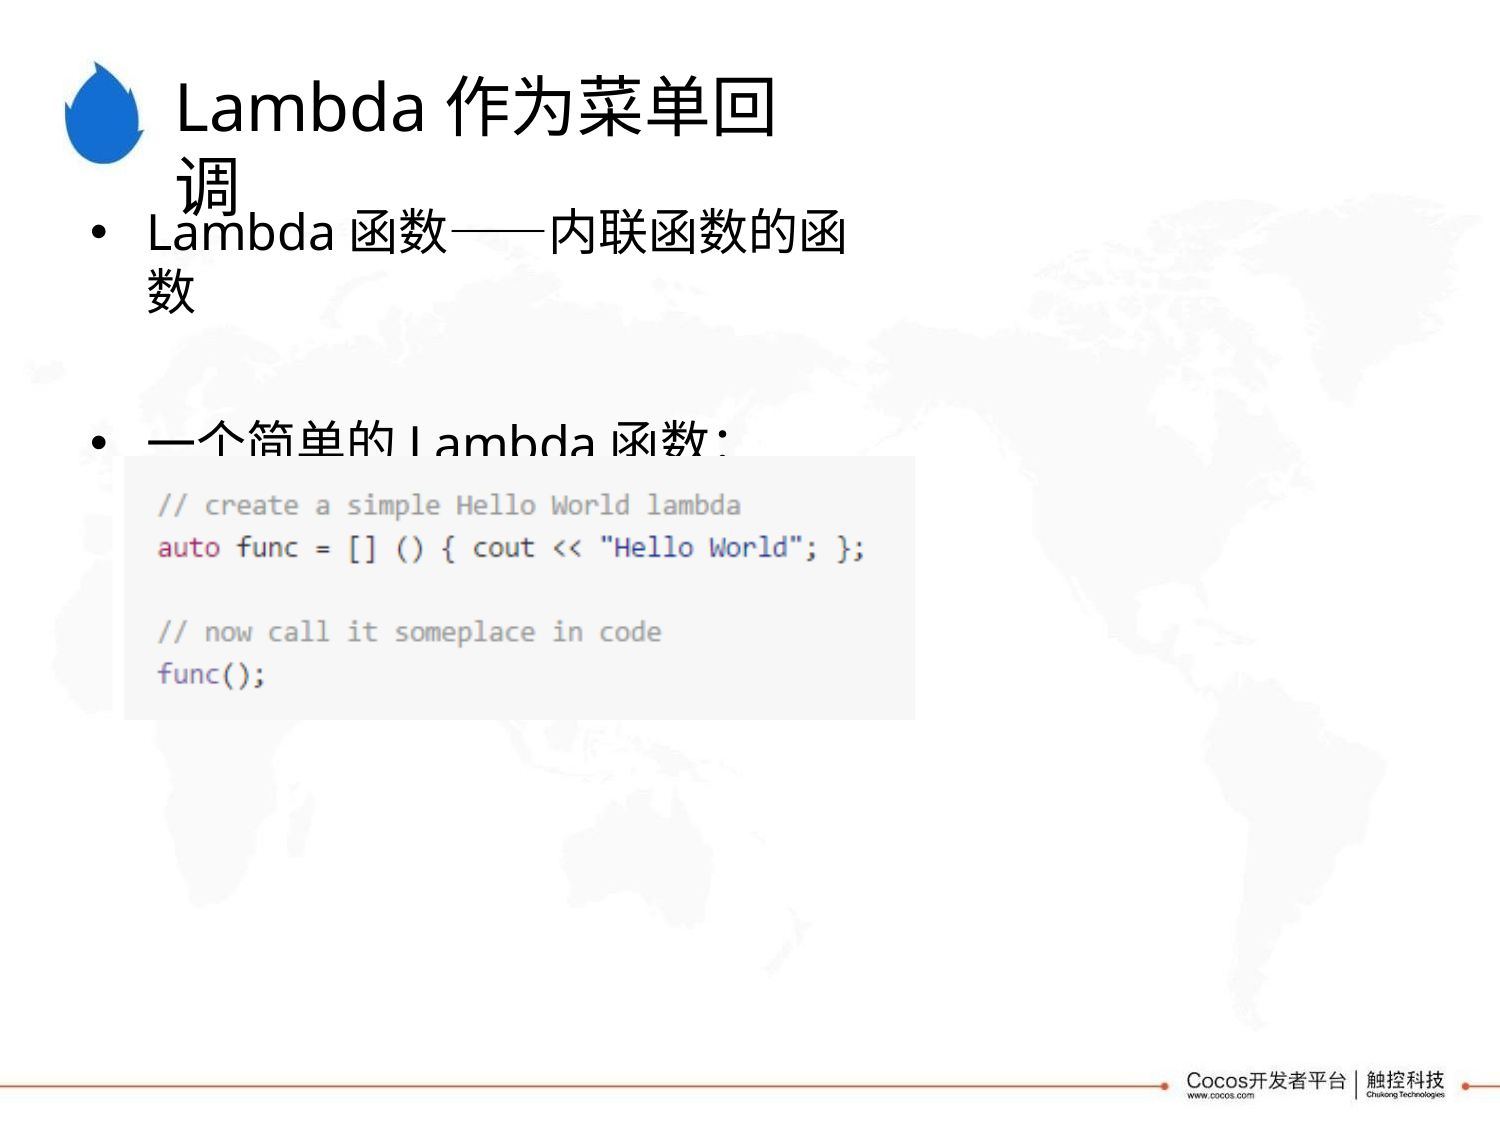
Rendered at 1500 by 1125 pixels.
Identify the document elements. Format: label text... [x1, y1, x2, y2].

picture [0, 46, 1500, 1109]
text_box Lambda函数——内联函数的函数 一个简单的Lambda函数： [87, 198, 897, 473]
text_box [112, 456, 916, 720]
title Lambda作为菜单回调 [172, 62, 843, 198]
